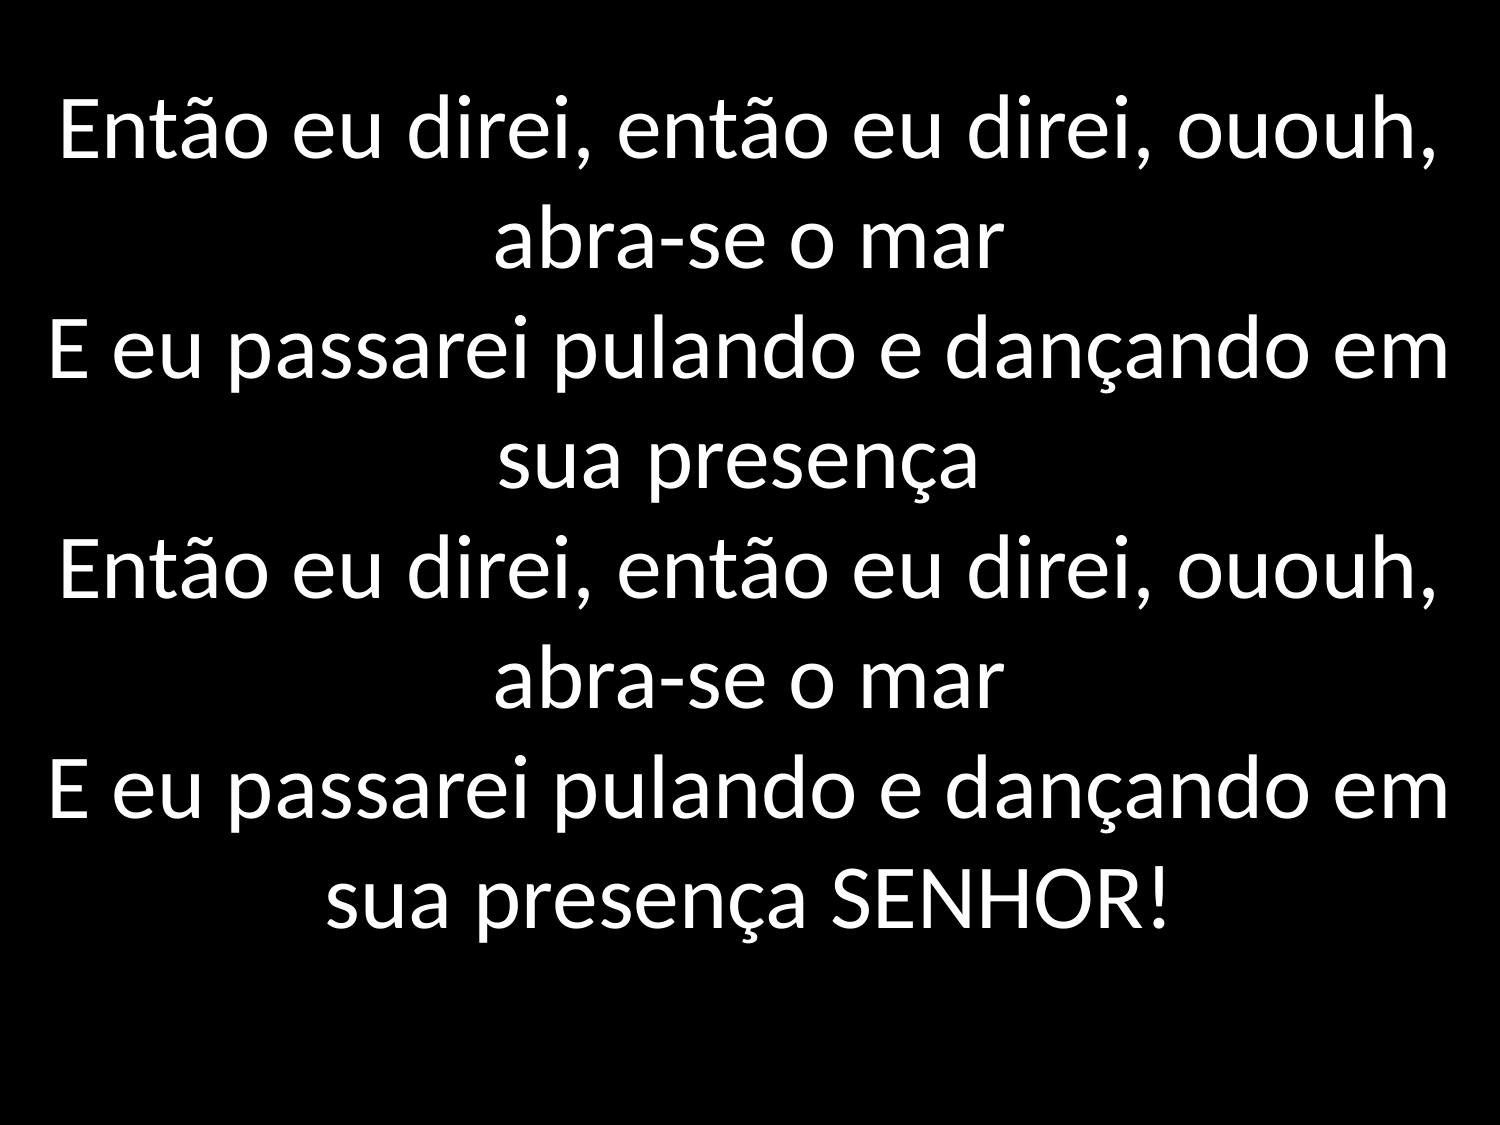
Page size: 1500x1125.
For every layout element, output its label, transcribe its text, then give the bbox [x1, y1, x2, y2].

title Então eu direi, então eu direi, ououh, abra-se o mar E eu passarei pulando e dançando em sua presença Então eu direi, então eu direi, ououh, abra-se o mar E eu passarei pulando e dançando em sua presença SENHOR! [0, 45, 1500, 1079]
